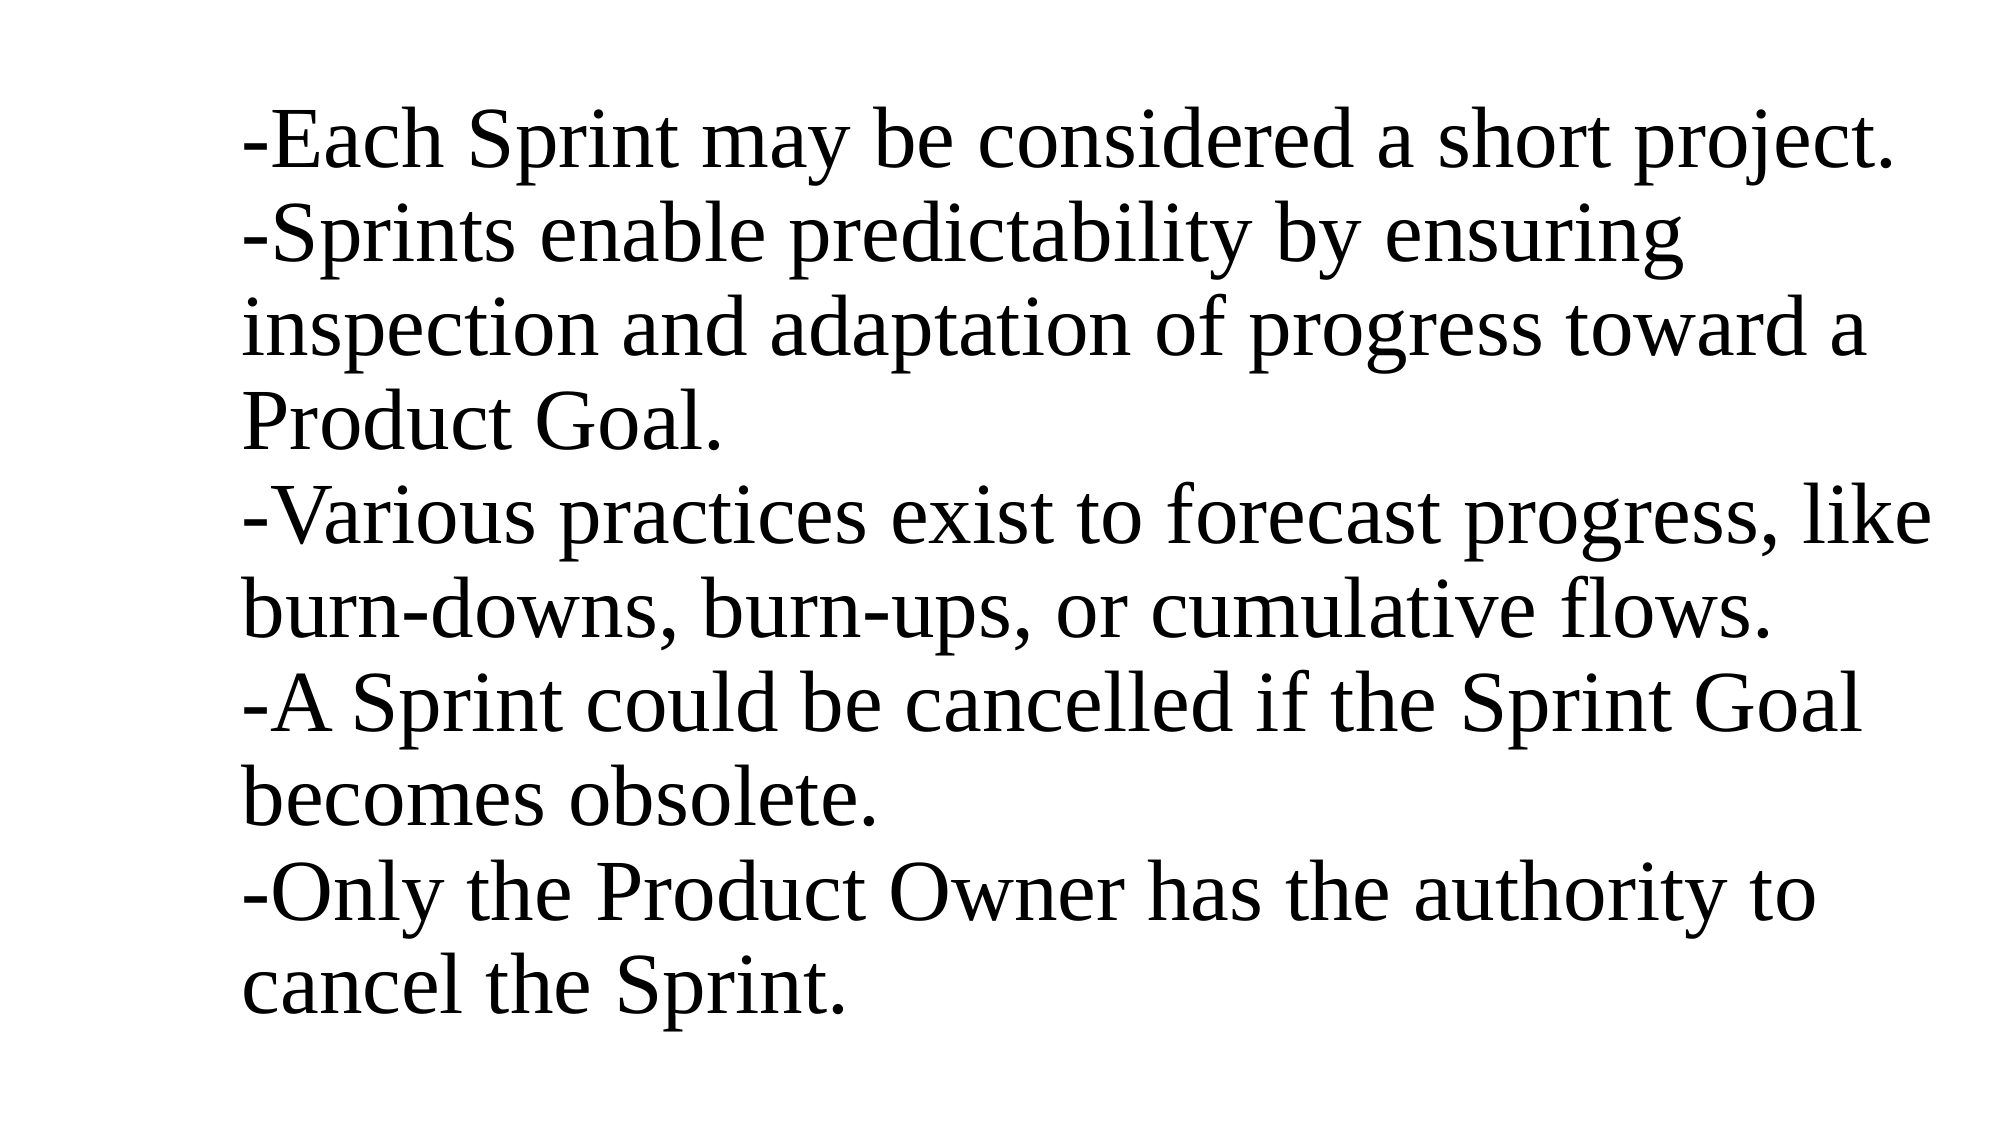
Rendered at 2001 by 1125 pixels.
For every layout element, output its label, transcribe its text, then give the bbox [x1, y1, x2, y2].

title -Each Sprint may be considered a short project. -Sprints enable predictability by ensuring inspection and adaptation of progress toward a Product Goal. -Various practices exist to forecast progress, like burn-downs, burn-ups, or cumulative flows. -A Sprint could be cancelled if the Sprint Goal becomes obsolete. -Only the Product Owner has the authority to cancel the Sprint. [226, 60, 1952, 1065]
